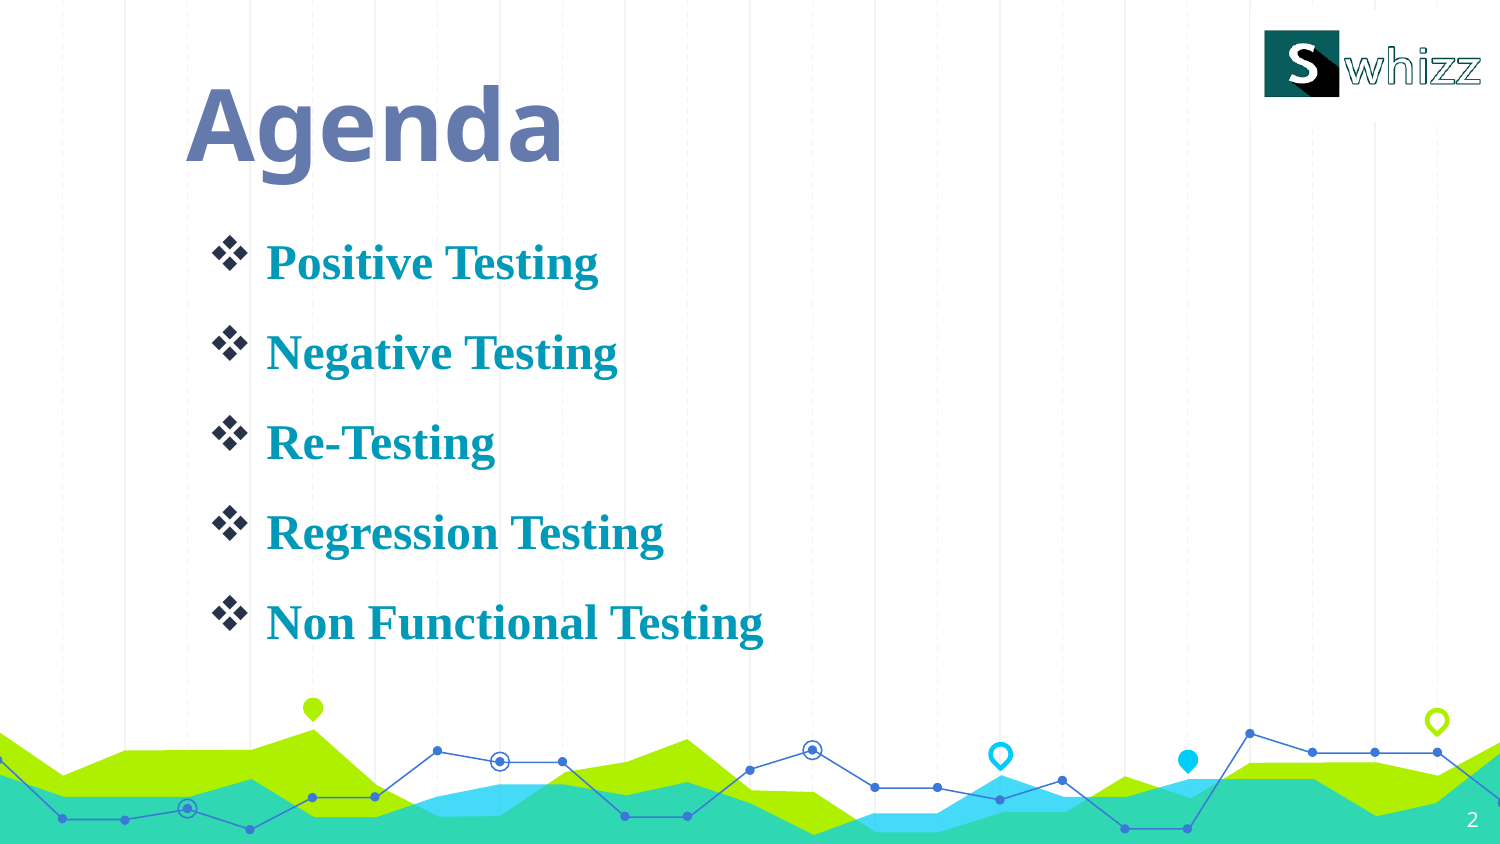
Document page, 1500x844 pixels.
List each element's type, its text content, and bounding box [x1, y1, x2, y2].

picture [1250, 10, 1498, 122]
slide_number 2 [1403, 791, 1494, 844]
title Agenda [171, 46, 1138, 197]
list Positive Testing Negative Testing Re-Testing Regression Testing Non Functional Testing [176, 184, 1325, 722]
